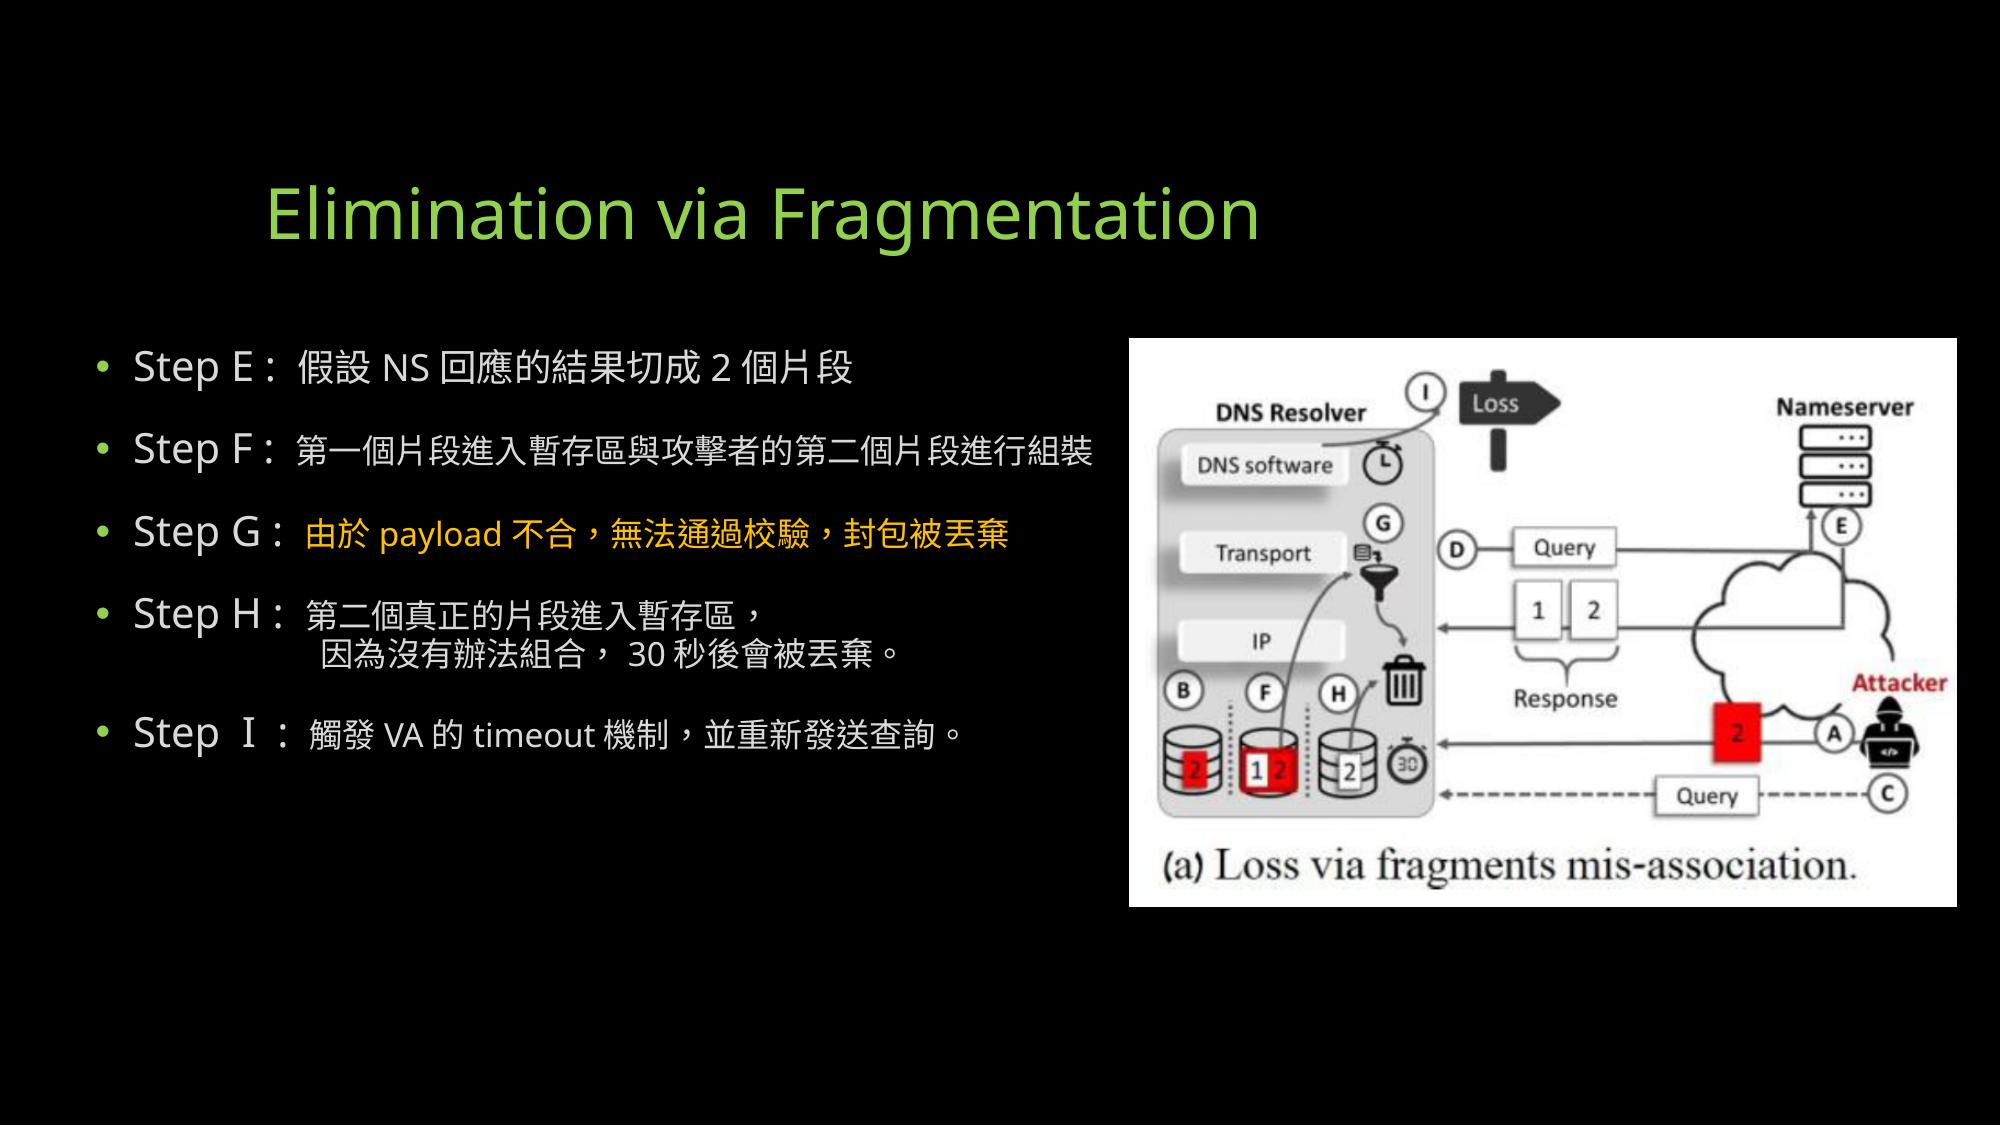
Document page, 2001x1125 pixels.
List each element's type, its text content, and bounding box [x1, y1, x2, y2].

list Step E : 假設NS回應的結果切成2個片段 Step F : 第一個片段進入暫存區與攻擊者的第二個片段進行組裝 Step G : 由於payload不合，無法通過校驗，封包被丟棄 Step H : 第二個真正的片段進入暫存區， 因為沒有辦法組合，30秒後會被丟棄。 Step I : 觸發VA的timeout機制，並重新發送查詢。 [80, 338, 1119, 1004]
title Elimination via Fragmentation [249, 75, 1750, 263]
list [1129, 337, 1957, 907]
